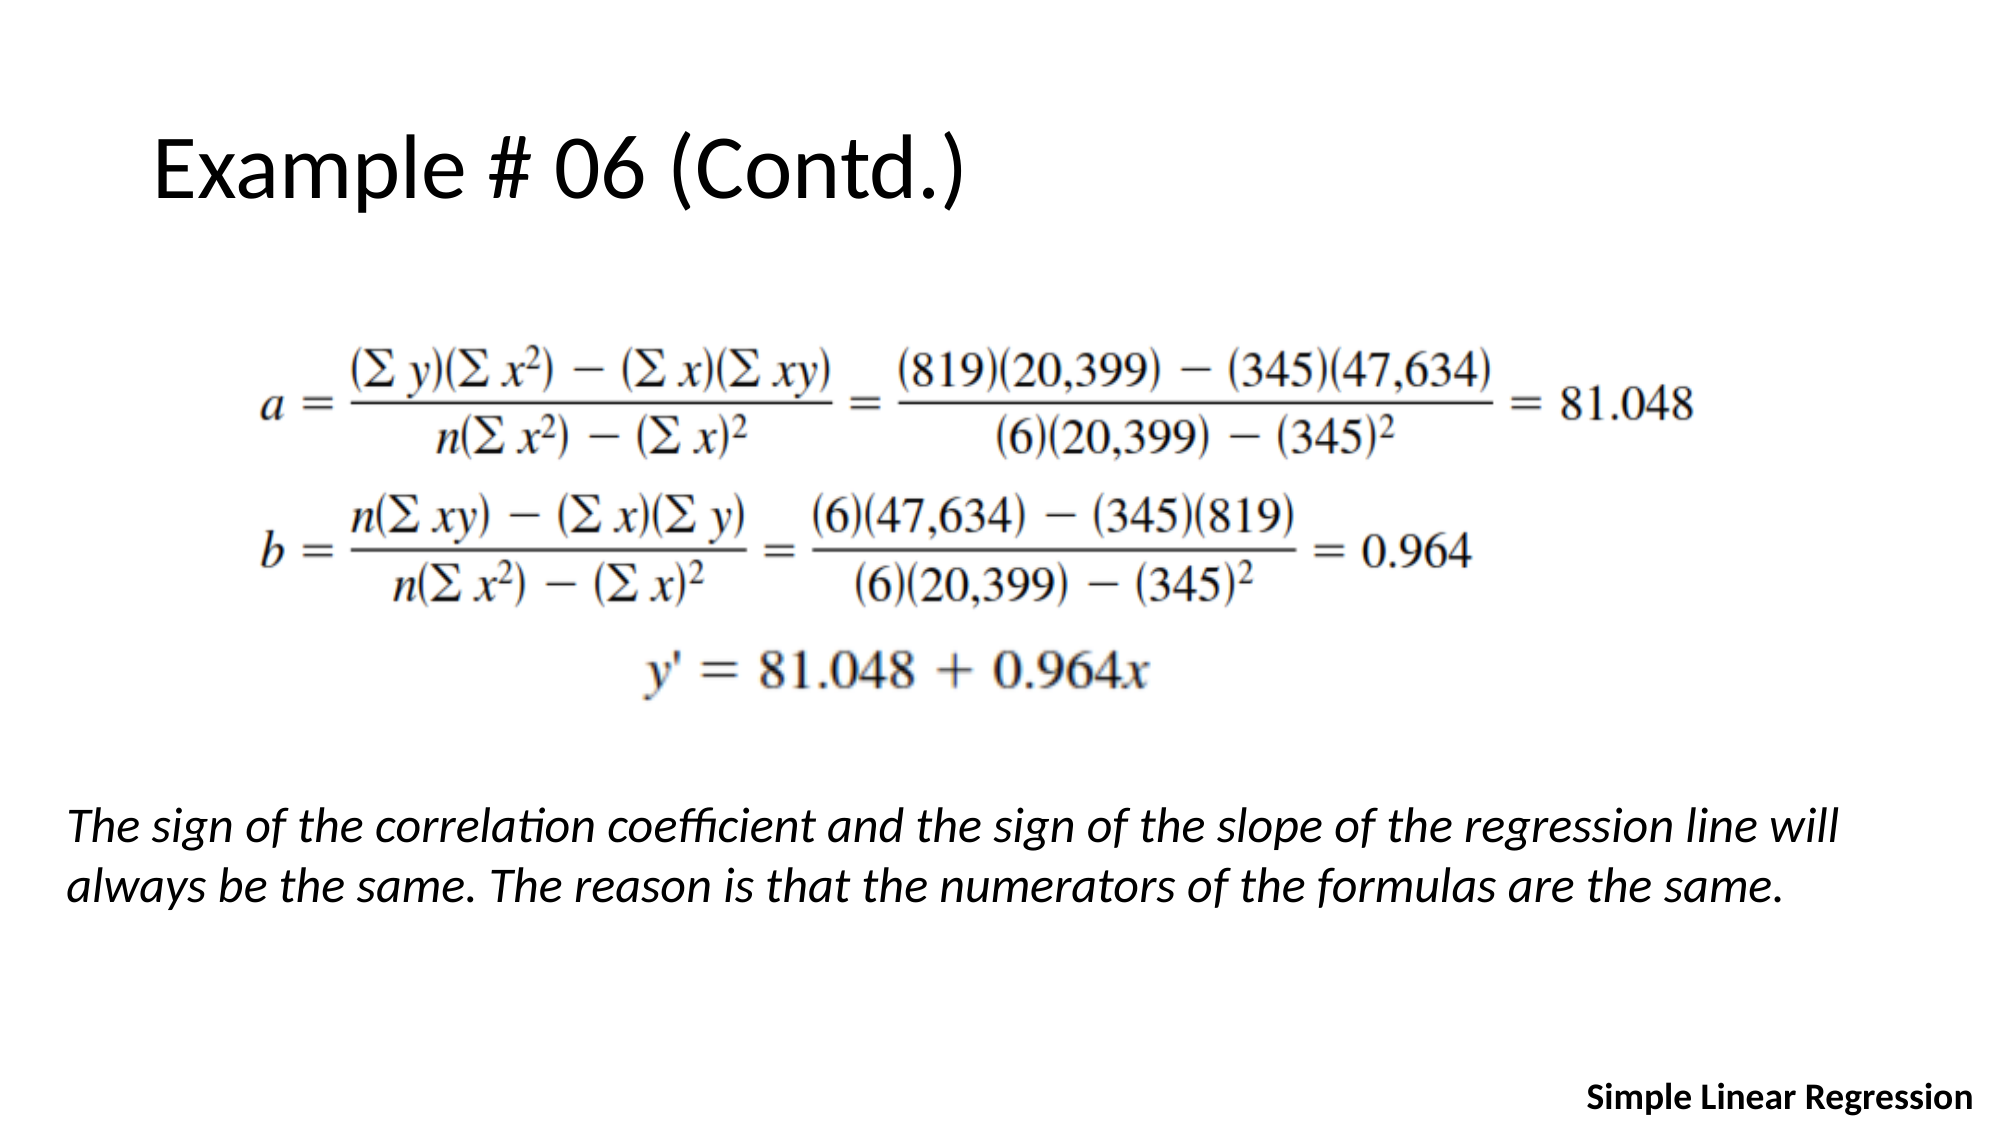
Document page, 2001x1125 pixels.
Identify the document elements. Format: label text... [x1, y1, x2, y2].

text_box The sign of the correlation coefficient and the sign of the slope of the regression line will always be the same. The reason is that the numerators of the formulas are the same. [51, 785, 1950, 1011]
text_box Simple Linear Regression [1571, 1064, 2000, 1125]
title Example # 06 (Contd.) [137, 59, 1863, 278]
picture [207, 314, 1862, 751]
